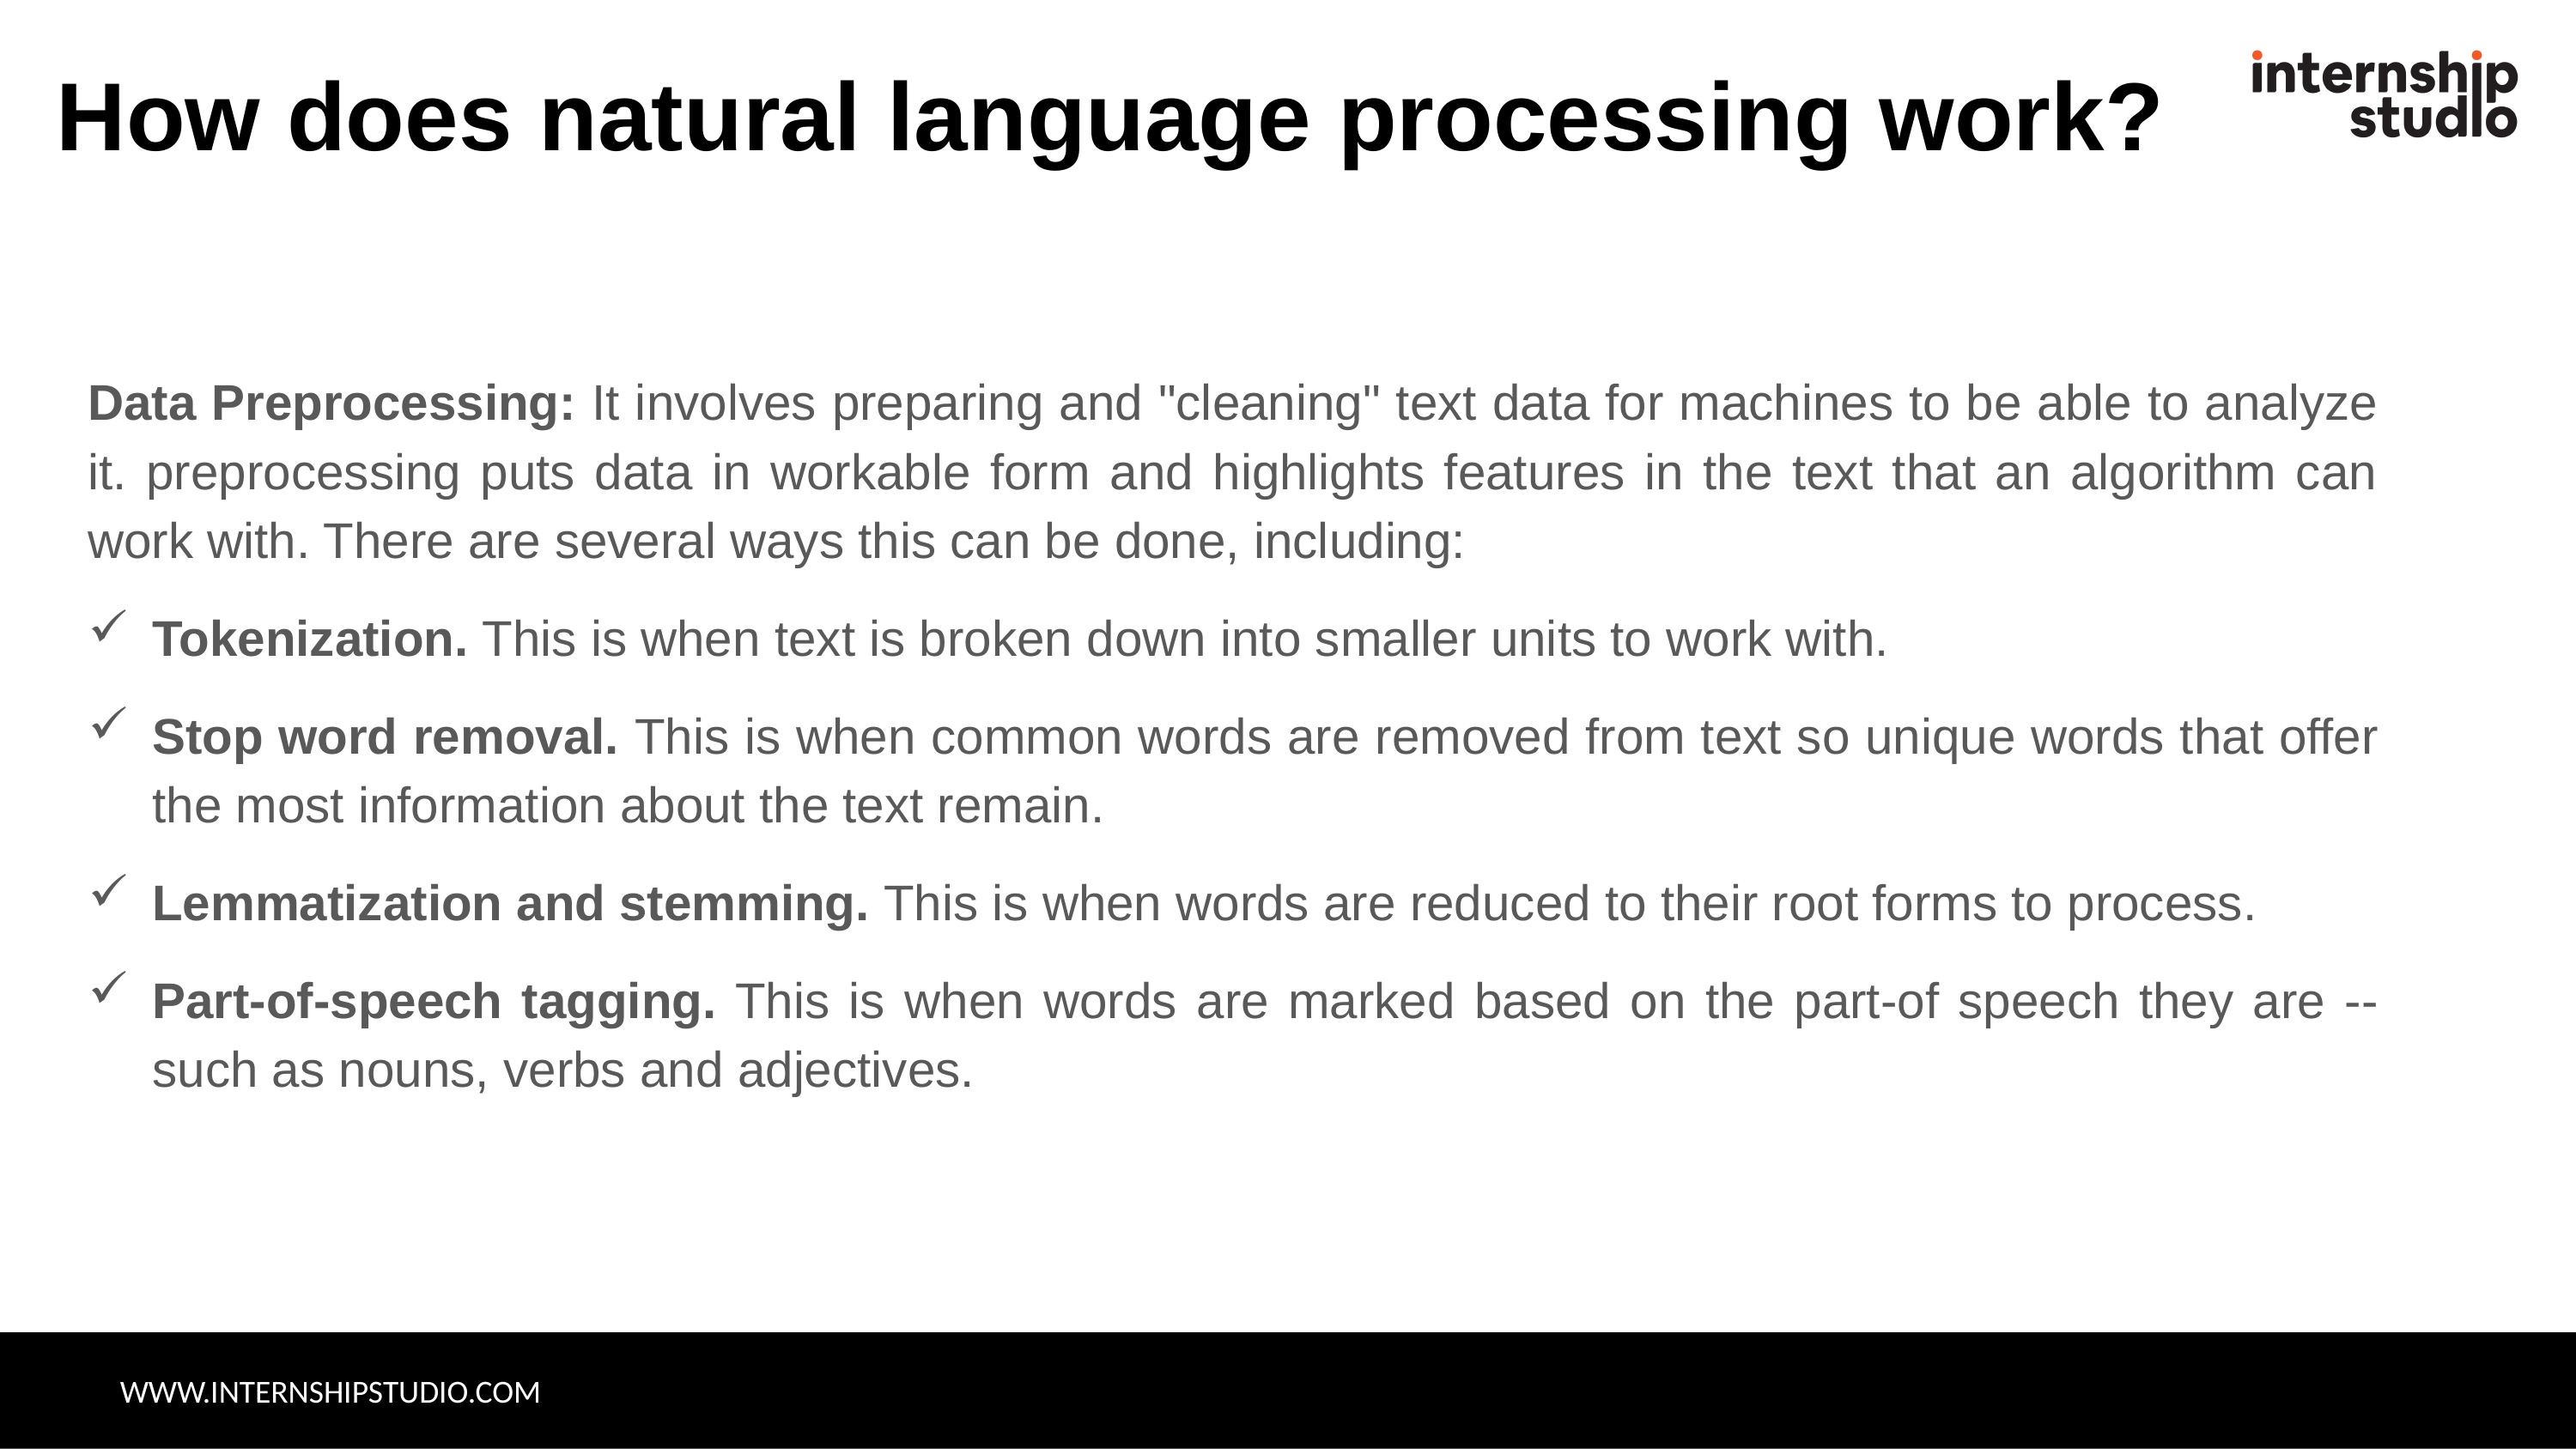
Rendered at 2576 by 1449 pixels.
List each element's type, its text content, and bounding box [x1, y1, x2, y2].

text_box Data Preprocessing: It involves preparing and "cleaning" text data for machines to be able to analyze it. preprocessing puts data in workable form and highlights features in the text that an algorithm can work with. There are several ways this can be done, including: Tokenization. This is when text is broken down into smaller units to work with. Stop word removal. This is when common words are removed from text so unique words that offer the most information about the text remain. Lemmatization and stemming. This is when words are reduced to their root forms to process. Part-of-speech tagging. This is when words are marked based on the part-of speech they are -- such as nouns, verbs and adjectives. [75, 349, 2394, 658]
text_box [0, 1332, 2576, 1449]
picture [2213, 33, 2529, 152]
text_box How does natural language processing work? [43, 66, 2215, 184]
text_box WWW.INTERNSHIPSTUDIO.COM [107, 1364, 708, 1416]
